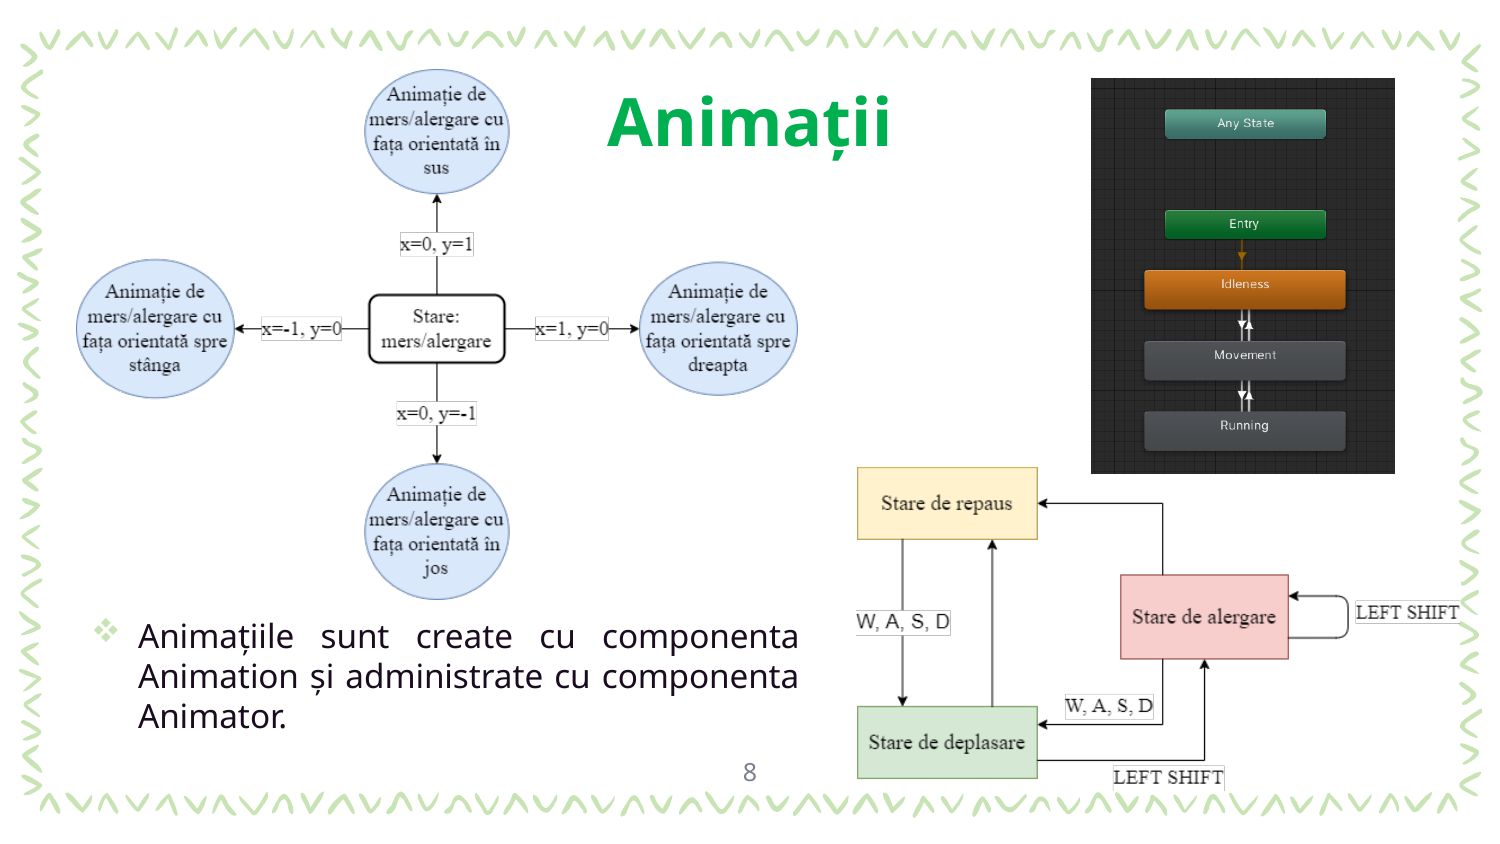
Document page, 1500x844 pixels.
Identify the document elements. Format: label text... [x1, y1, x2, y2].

slide_number 8 [0, 741, 1500, 807]
picture [856, 78, 1460, 791]
title Animații [146, 33, 1354, 175]
picture [75, 69, 799, 601]
list Animațiile sunt create cu componenta Animation și administrate cu componenta Animator. [76, 600, 816, 774]
